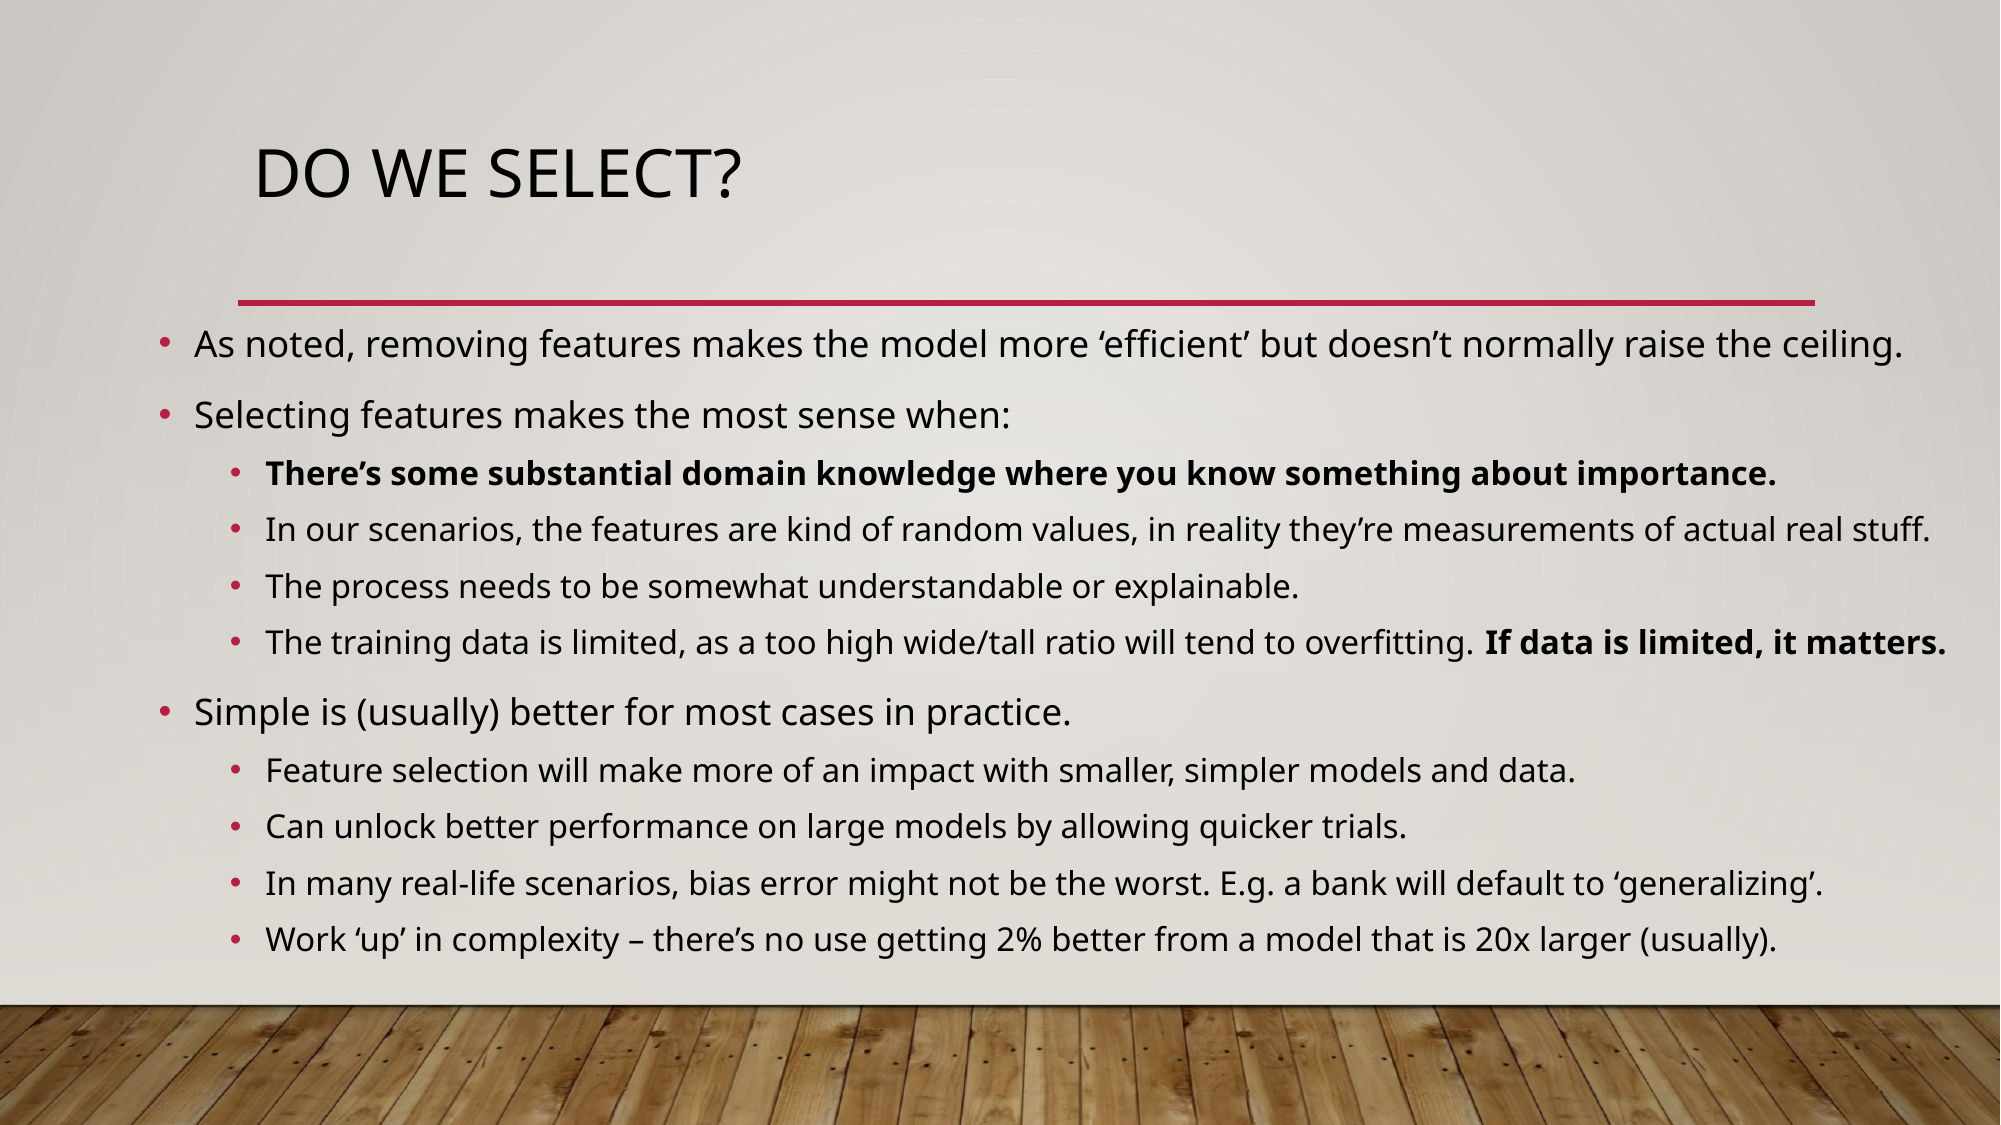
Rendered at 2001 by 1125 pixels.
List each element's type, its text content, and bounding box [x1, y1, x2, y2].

title Do we Select? [238, 131, 1814, 304]
list As noted, removing features makes the model more ‘efficient’ but doesn’t normally raise the ceiling. Selecting features makes the most sense when: There’s some substantial domain knowledge where you know something about importance. In our scenarios, the features are kind of random values, in reality they’re measurements of actual real stuff. The process needs to be somewhat understandable or explainable. The training data is limited, as a too high wide/tall ratio will tend to overfitting. If data is limited, it matters. Simple is (usually) better for most cases in practice. Feature selection will make more of an impact with smaller, simpler models and data. Can unlock better performance on large models by allowing quicker trials. In many real-life scenarios, bias error might not be the worst. E.g. a bank will default to ‘generalizing’. Work ‘up’ in complexity – there’s no use getting 2% better from a model that is 20x larger (usually). [143, 304, 1972, 993]
picture [0, 1005, 2000, 1125]
